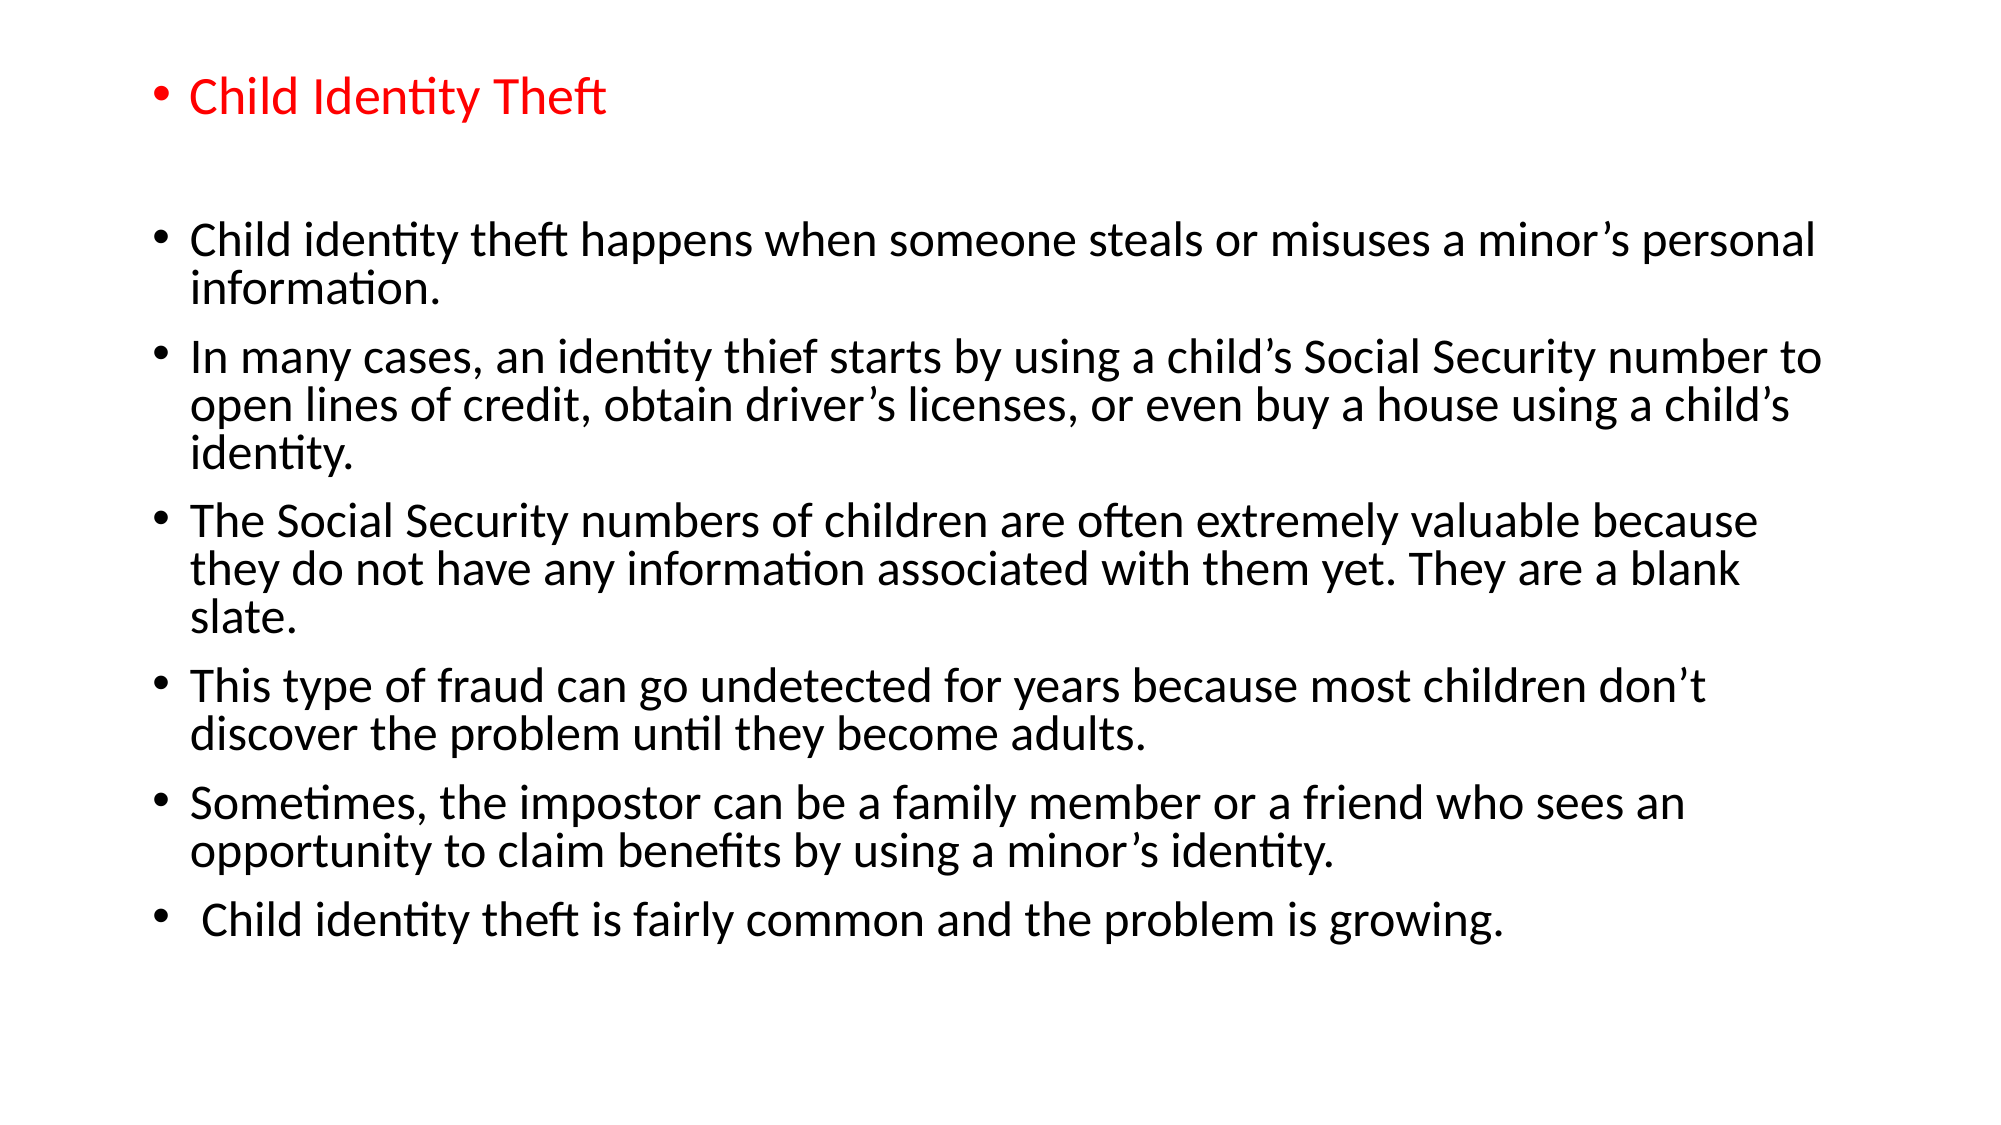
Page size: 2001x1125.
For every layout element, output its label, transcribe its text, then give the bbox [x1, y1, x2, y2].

list Child Identity Theft Child identity theft happens when someone steals or misuses a minor’s personal information. In many cases, an identity thief starts by using a child’s Social Security number to open lines of credit, obtain driver’s licenses, or even buy a house using a child’s identity. The Social Security numbers of children are often extremely valuable because they do not have any information associated with them yet. They are a blank slate. This type of fraud can go undetected for years because most children don’t discover the problem until they become adults. Sometimes, the impostor can be a family member or a friend who sees an opportunity to claim benefits by using a minor’s identity. Child identity theft is fairly common and the problem is growing. [137, 65, 1863, 1014]
